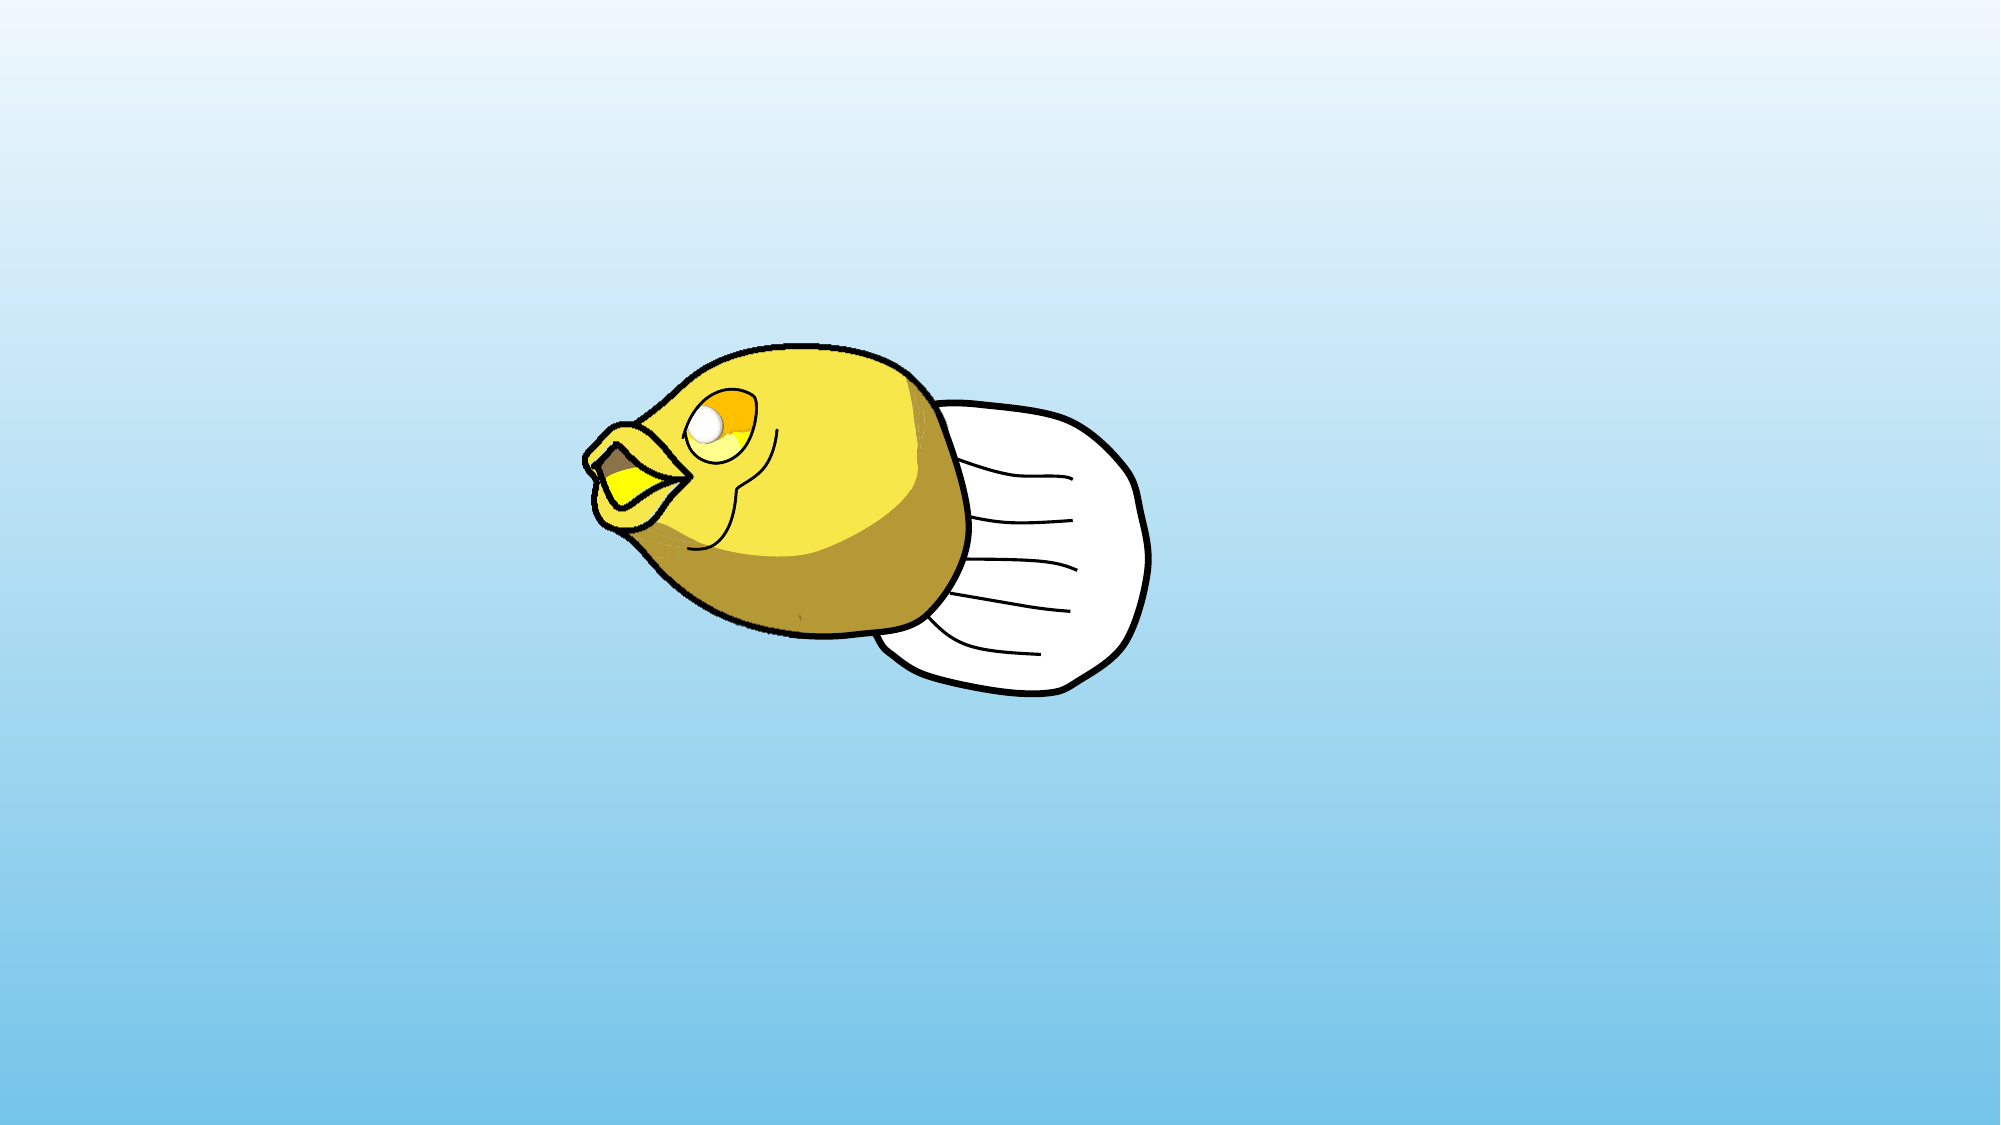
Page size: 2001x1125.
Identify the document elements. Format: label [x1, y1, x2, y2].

text_box [582, 208, 1381, 916]
